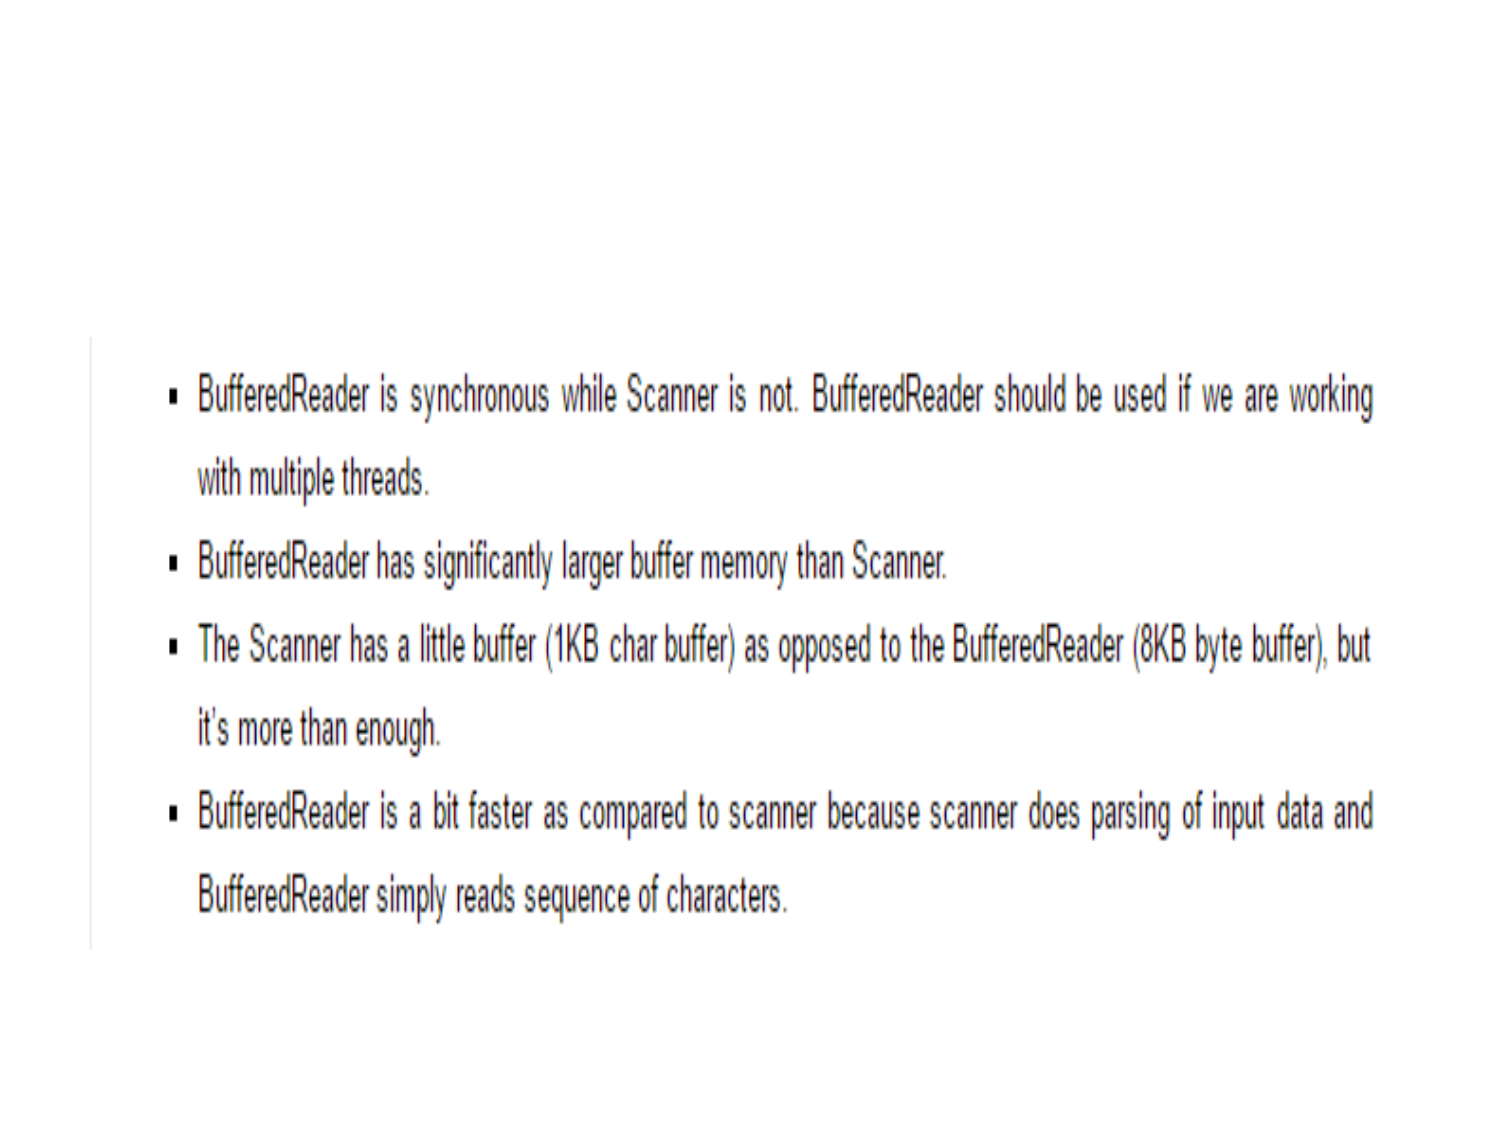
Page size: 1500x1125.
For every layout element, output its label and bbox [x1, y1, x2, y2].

picture [37, 337, 1401, 951]
